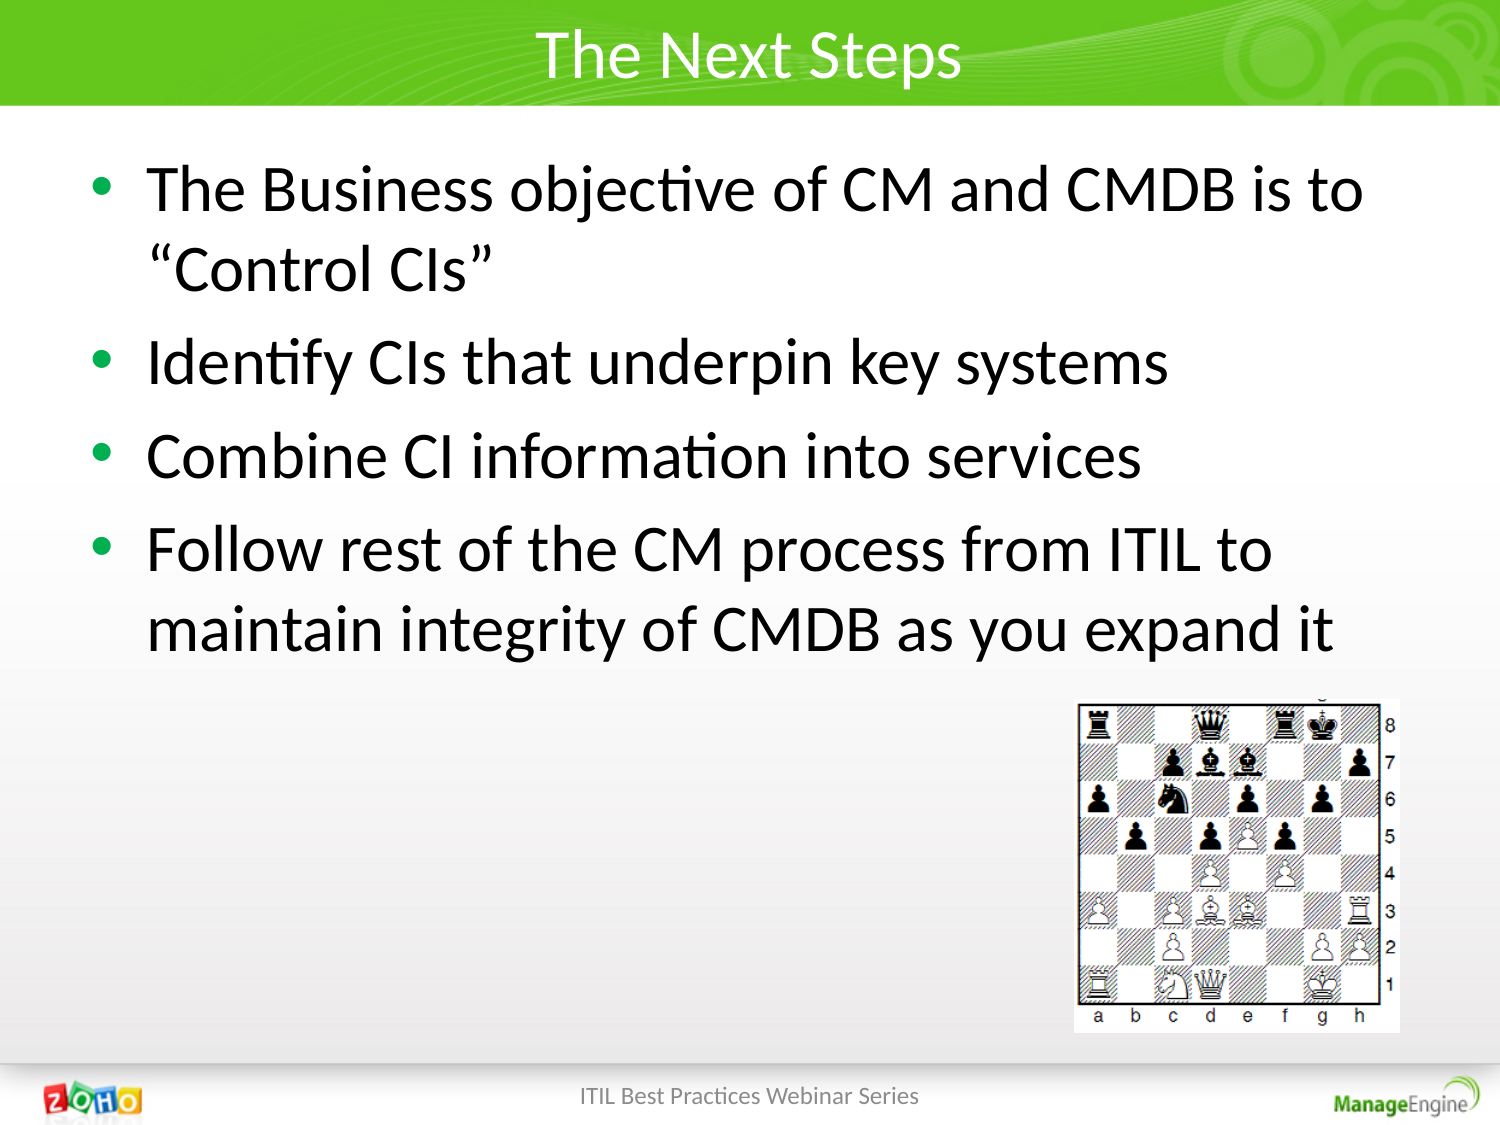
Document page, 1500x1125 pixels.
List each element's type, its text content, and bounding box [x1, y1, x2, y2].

footer ITIL Best Practices Webinar Series [512, 1065, 988, 1125]
list The Business objective of CM and CMDB is to “Control CIs” Identify CIs that underpin key systems Combine CI information into services Follow rest of the CM process from ITIL to maintain integrity of CMDB as you expand it [75, 137, 1425, 1038]
title The Next Steps [75, 0, 1425, 100]
picture [0, 0, 1500, 1125]
